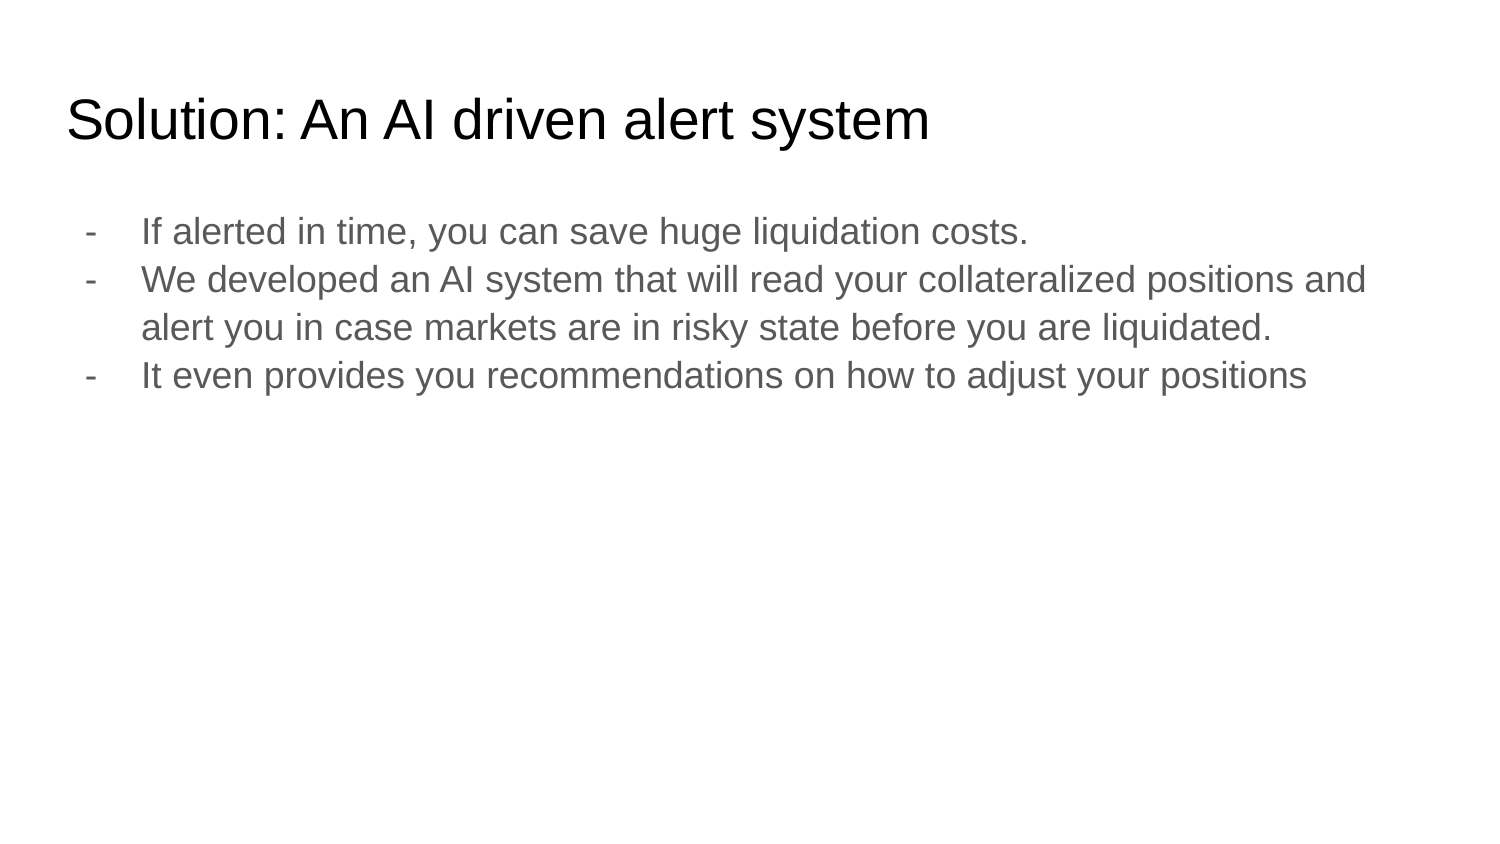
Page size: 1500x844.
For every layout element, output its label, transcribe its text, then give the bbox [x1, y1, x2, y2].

title Solution: An AI driven alert system [51, 72, 1449, 167]
list If alerted in time, you can save huge liquidation costs. We developed an AI system that will read your collateralized positions and alert you in case markets are in risky state before you are liquidated. It even provides you recommendations on how to adjust your positions [51, 189, 1449, 750]
